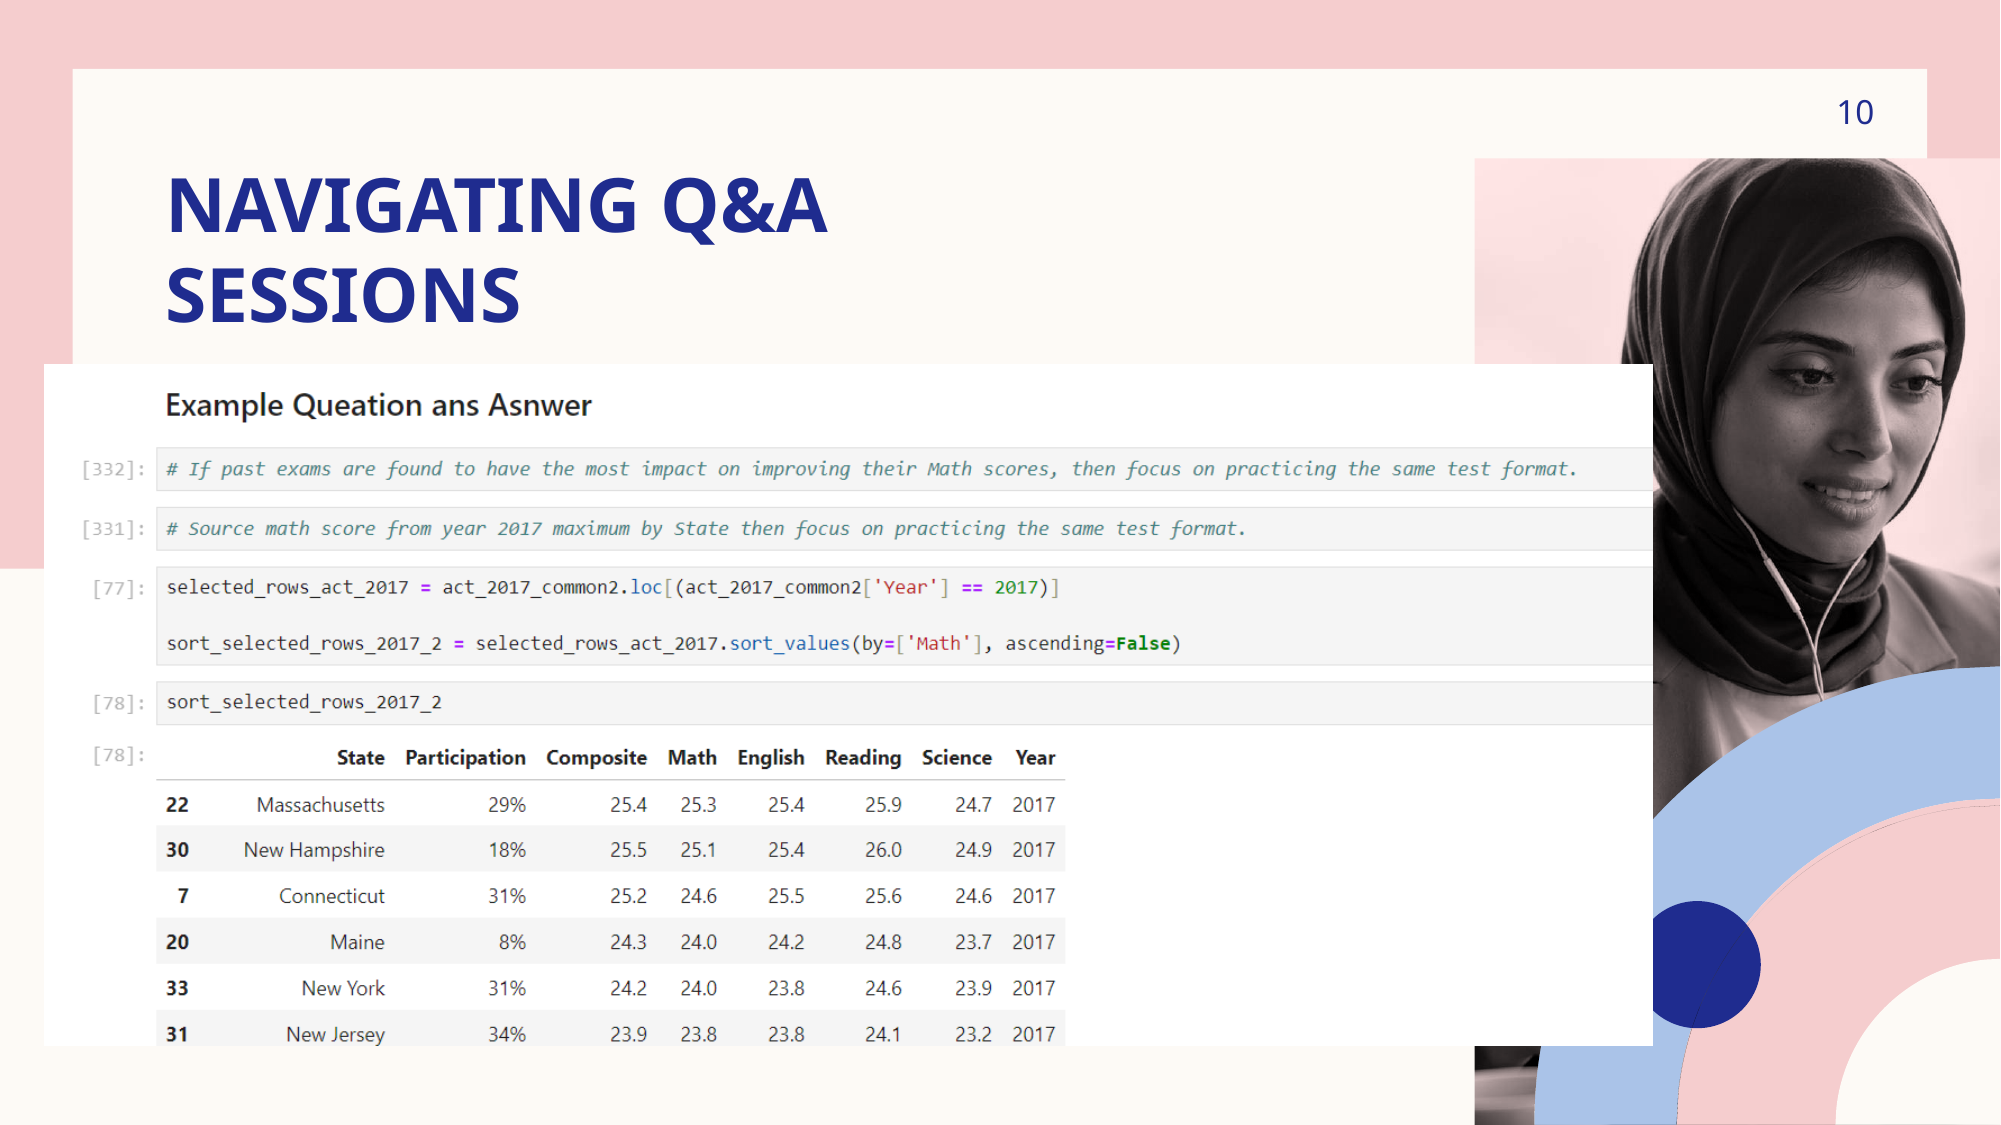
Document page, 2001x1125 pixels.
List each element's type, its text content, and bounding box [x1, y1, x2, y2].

slide_number 10 [1699, 75, 1875, 153]
picture [44, 158, 2000, 1125]
title Navigating Q&A sessions [150, 158, 1402, 338]
